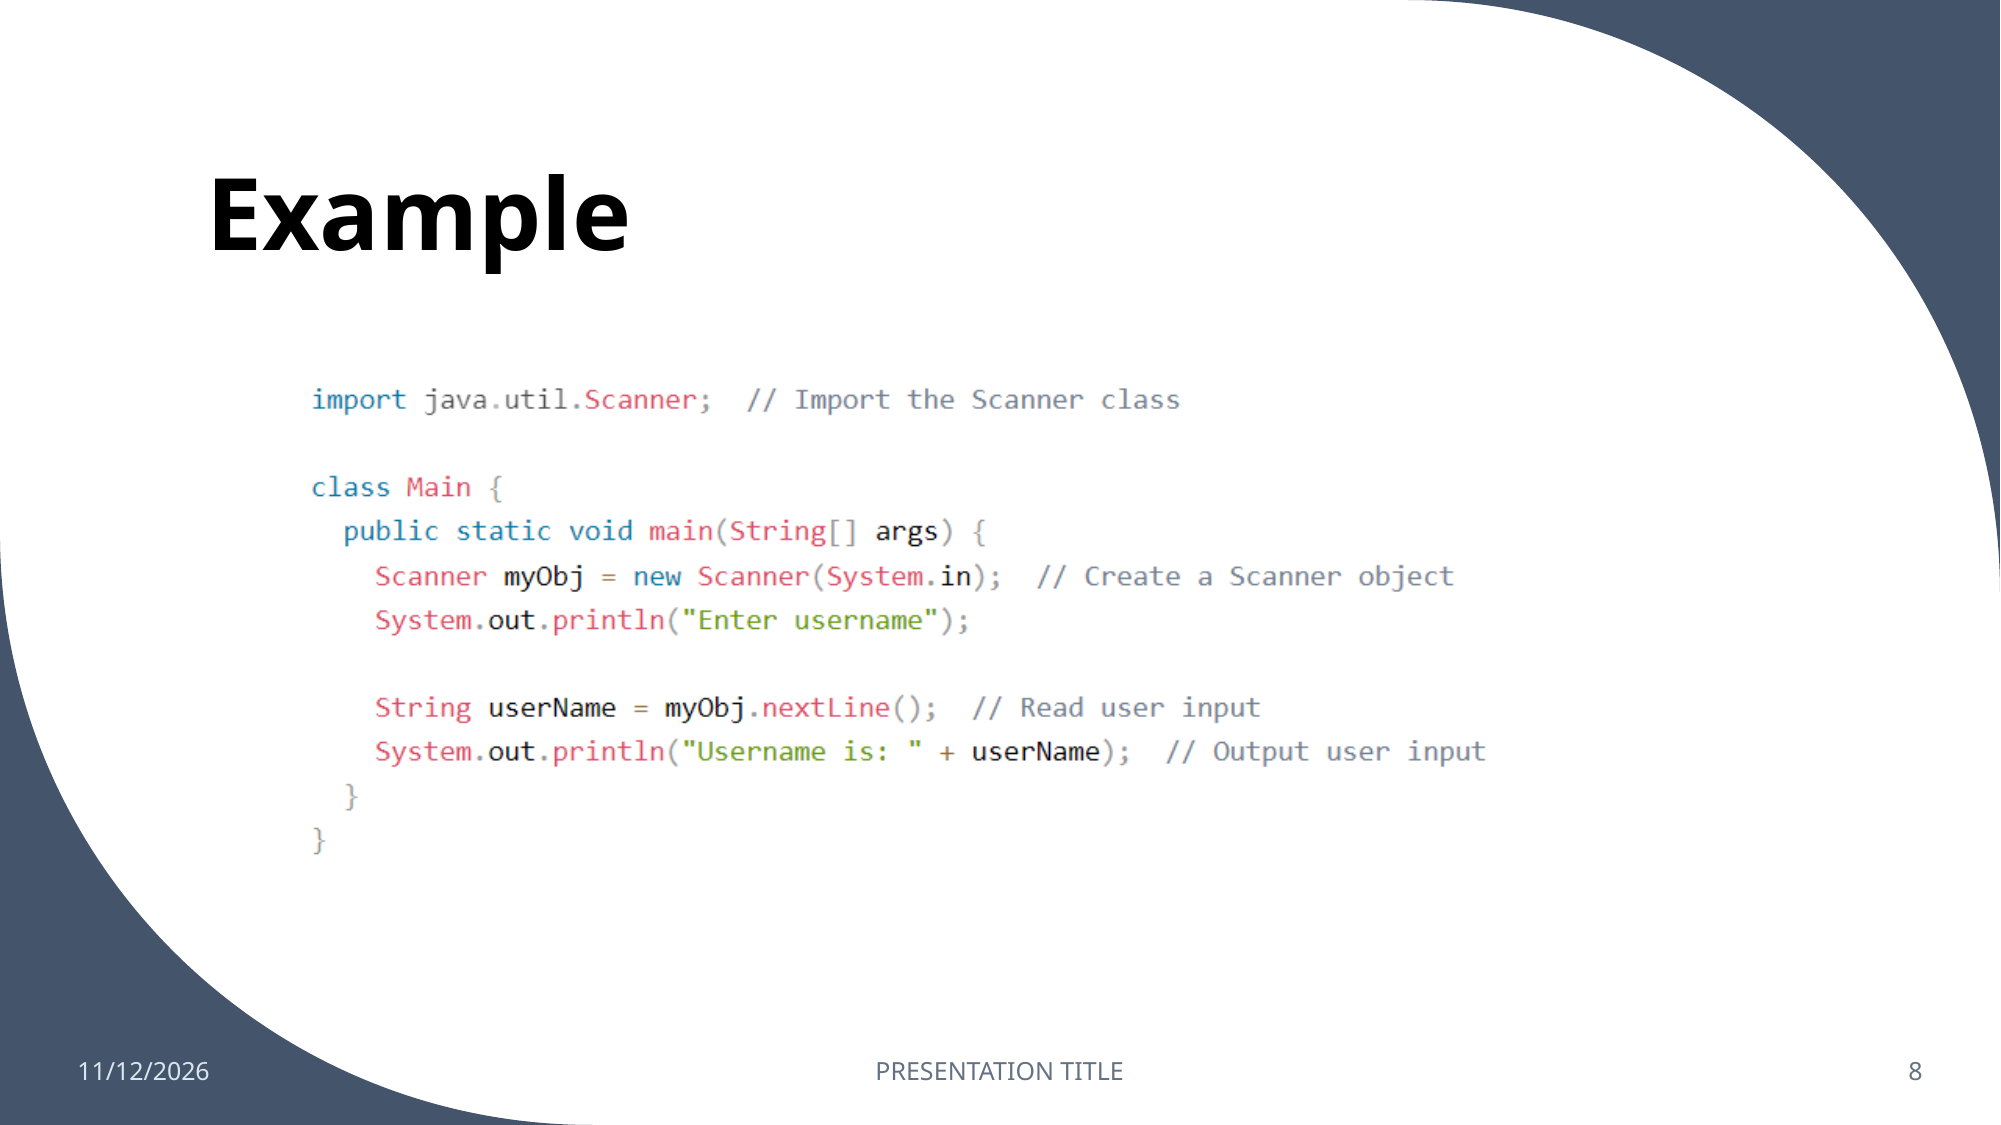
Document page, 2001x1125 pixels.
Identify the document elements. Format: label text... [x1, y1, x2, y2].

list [283, 348, 1704, 889]
slide_number 8 [1665, 1042, 1938, 1103]
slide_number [62, 1042, 342, 1103]
footer PRESENTATION TITLE [662, 1042, 1338, 1103]
title Example [191, 62, 1796, 280]
